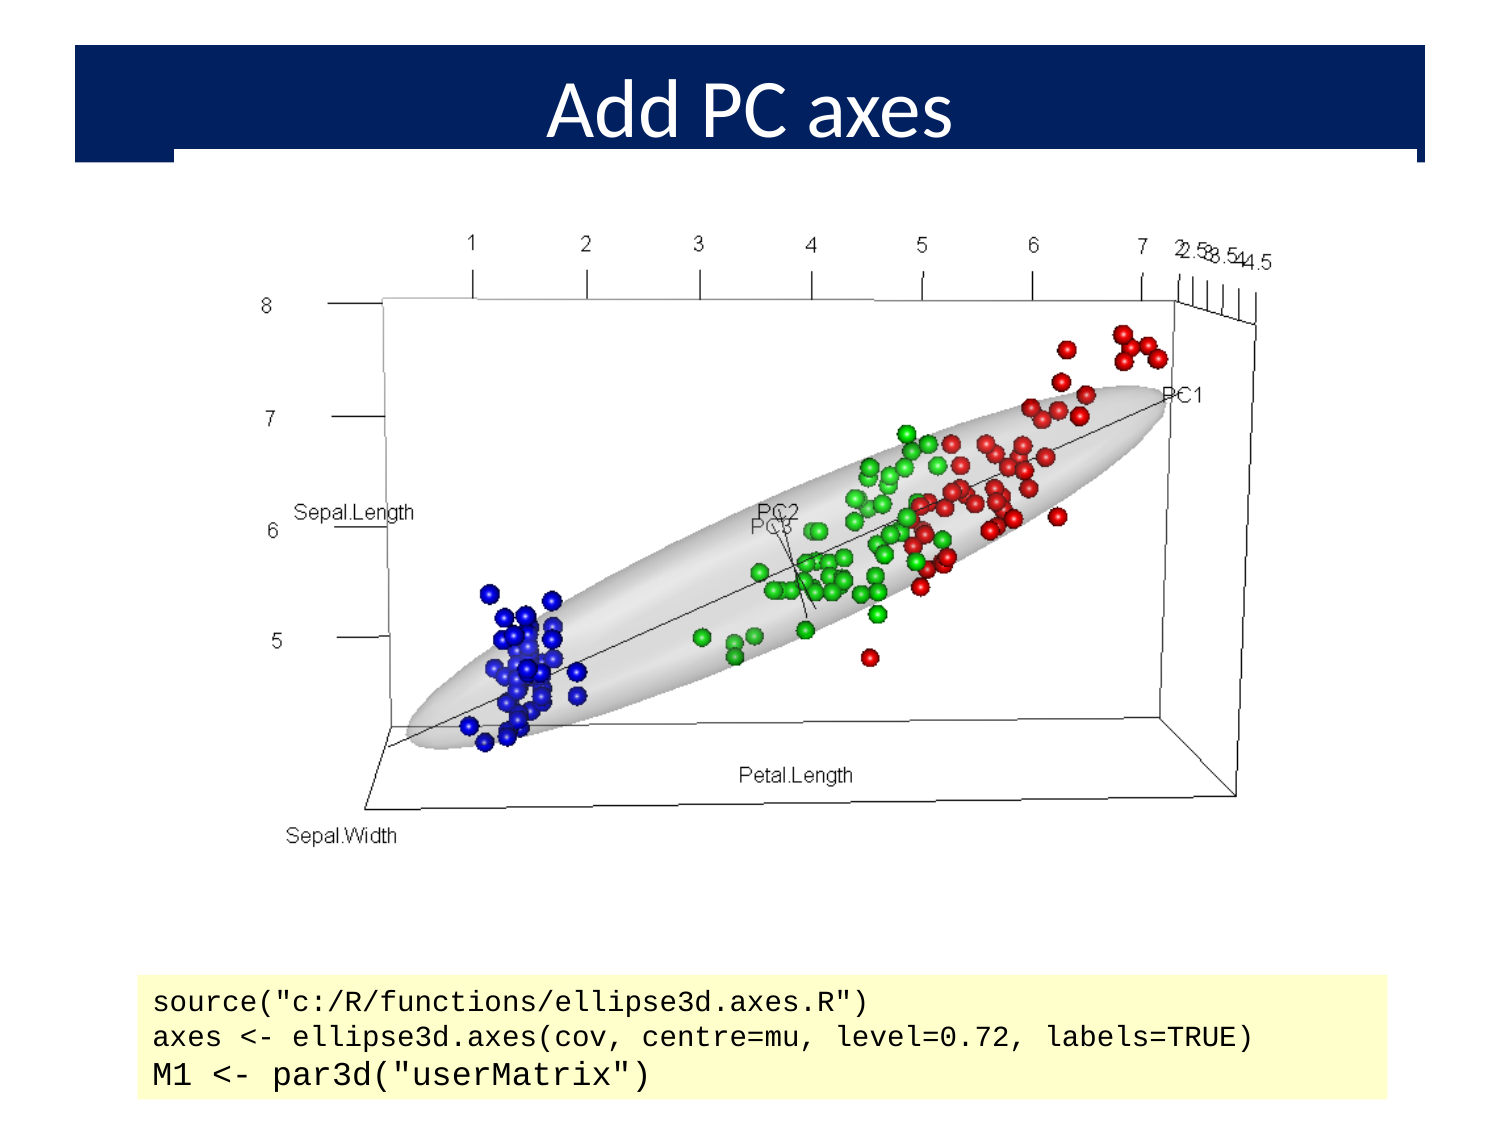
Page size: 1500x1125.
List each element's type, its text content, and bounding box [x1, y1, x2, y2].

title Add PC axes [75, 45, 1425, 163]
text_box source("c:/R/functions/ellipse3d.axes.R") axes <- ellipse3d.axes(cov, centre=mu, level=0.72, labels=TRUE) M1 <- par3d("userMatrix") [137, 974, 1388, 1100]
picture [174, 149, 1417, 930]
